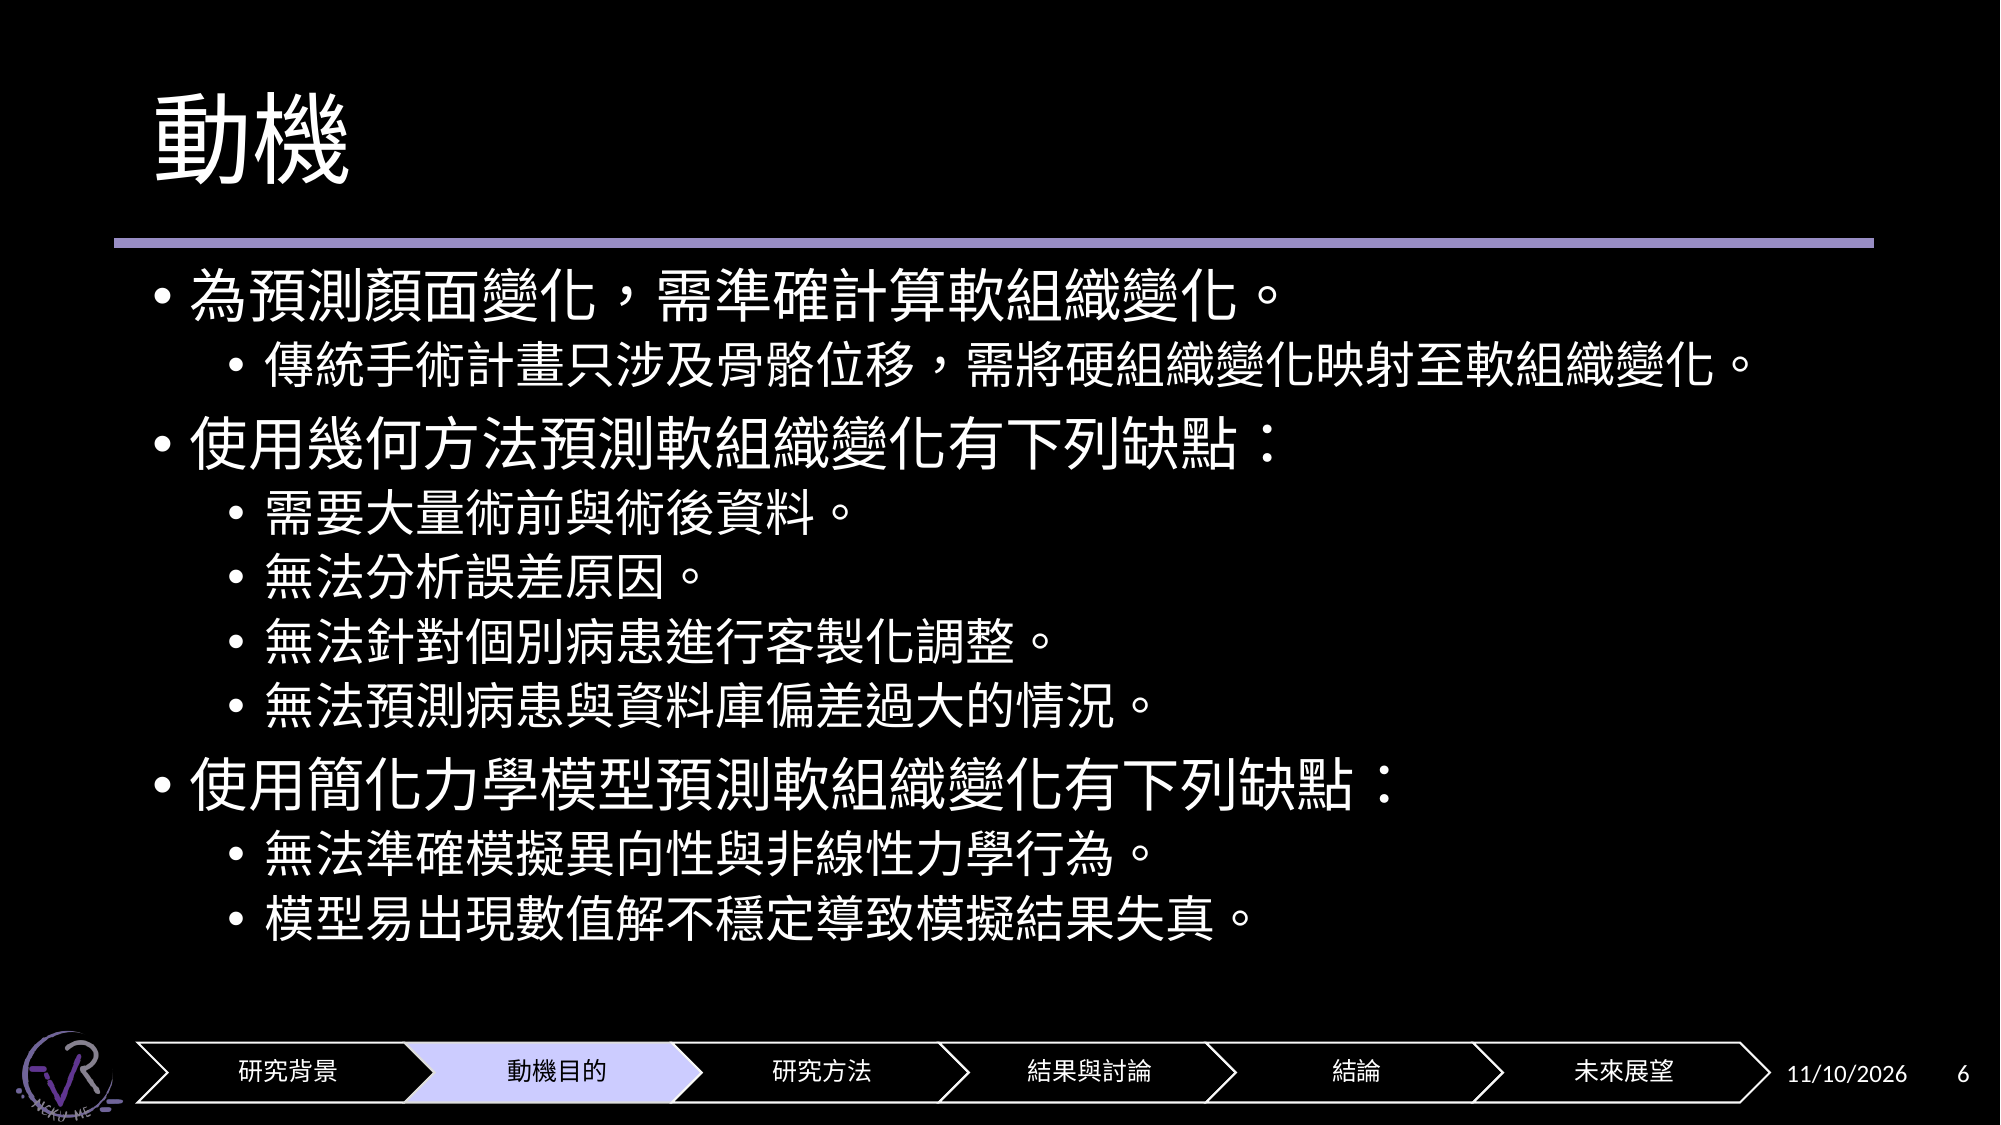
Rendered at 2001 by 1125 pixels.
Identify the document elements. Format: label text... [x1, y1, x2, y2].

list 為預測顏面變化，需準確計算軟組織變化。 傳統手術計畫只涉及骨骼位移，需將硬組織變化映射至軟組織變化。 使用幾何方法預測軟組織變化有下列缺點： 需要大量術前與術後資料。 無法分析誤差原因。 無法針對個別病患進行客製化調整。 無法預測病患與資料庫偏差過大的情況。 使用簡化力學模型預測軟組織變化有下列缺點： 無法準確模擬異向性與非線性力學行為。 模型易出現數值解不穩定導致模擬結果失真。 [137, 259, 1913, 1031]
slide_number 6 [1927, 1042, 1985, 1103]
title 動機 [137, 59, 1863, 229]
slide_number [1771, 1042, 1927, 1103]
picture [15, 1030, 137, 1122]
